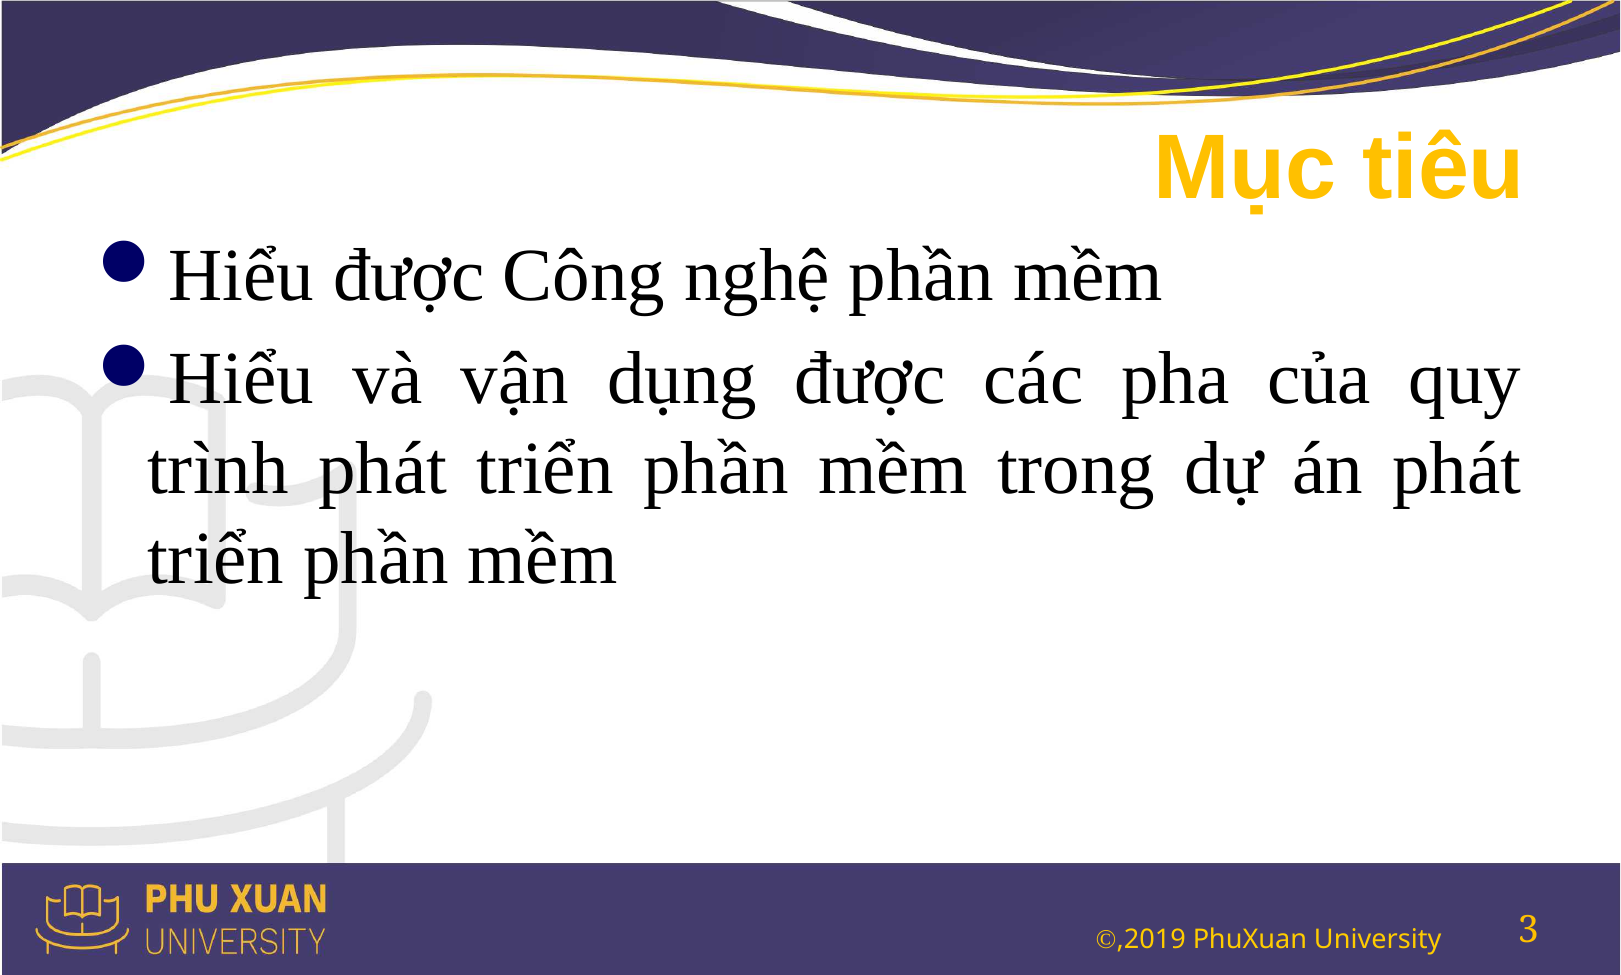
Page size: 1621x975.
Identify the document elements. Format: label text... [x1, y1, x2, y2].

slide_number 3 [1404, 903, 1539, 956]
picture [0, 0, 1621, 975]
title Mục tiêu [67, 54, 1526, 217]
list Hiểu được Công nghệ phần mềm Hiểu và vận dụng được các pha của quy trình phát triển phần mềm trong dự án phát triển phần mềm [81, 216, 1540, 841]
